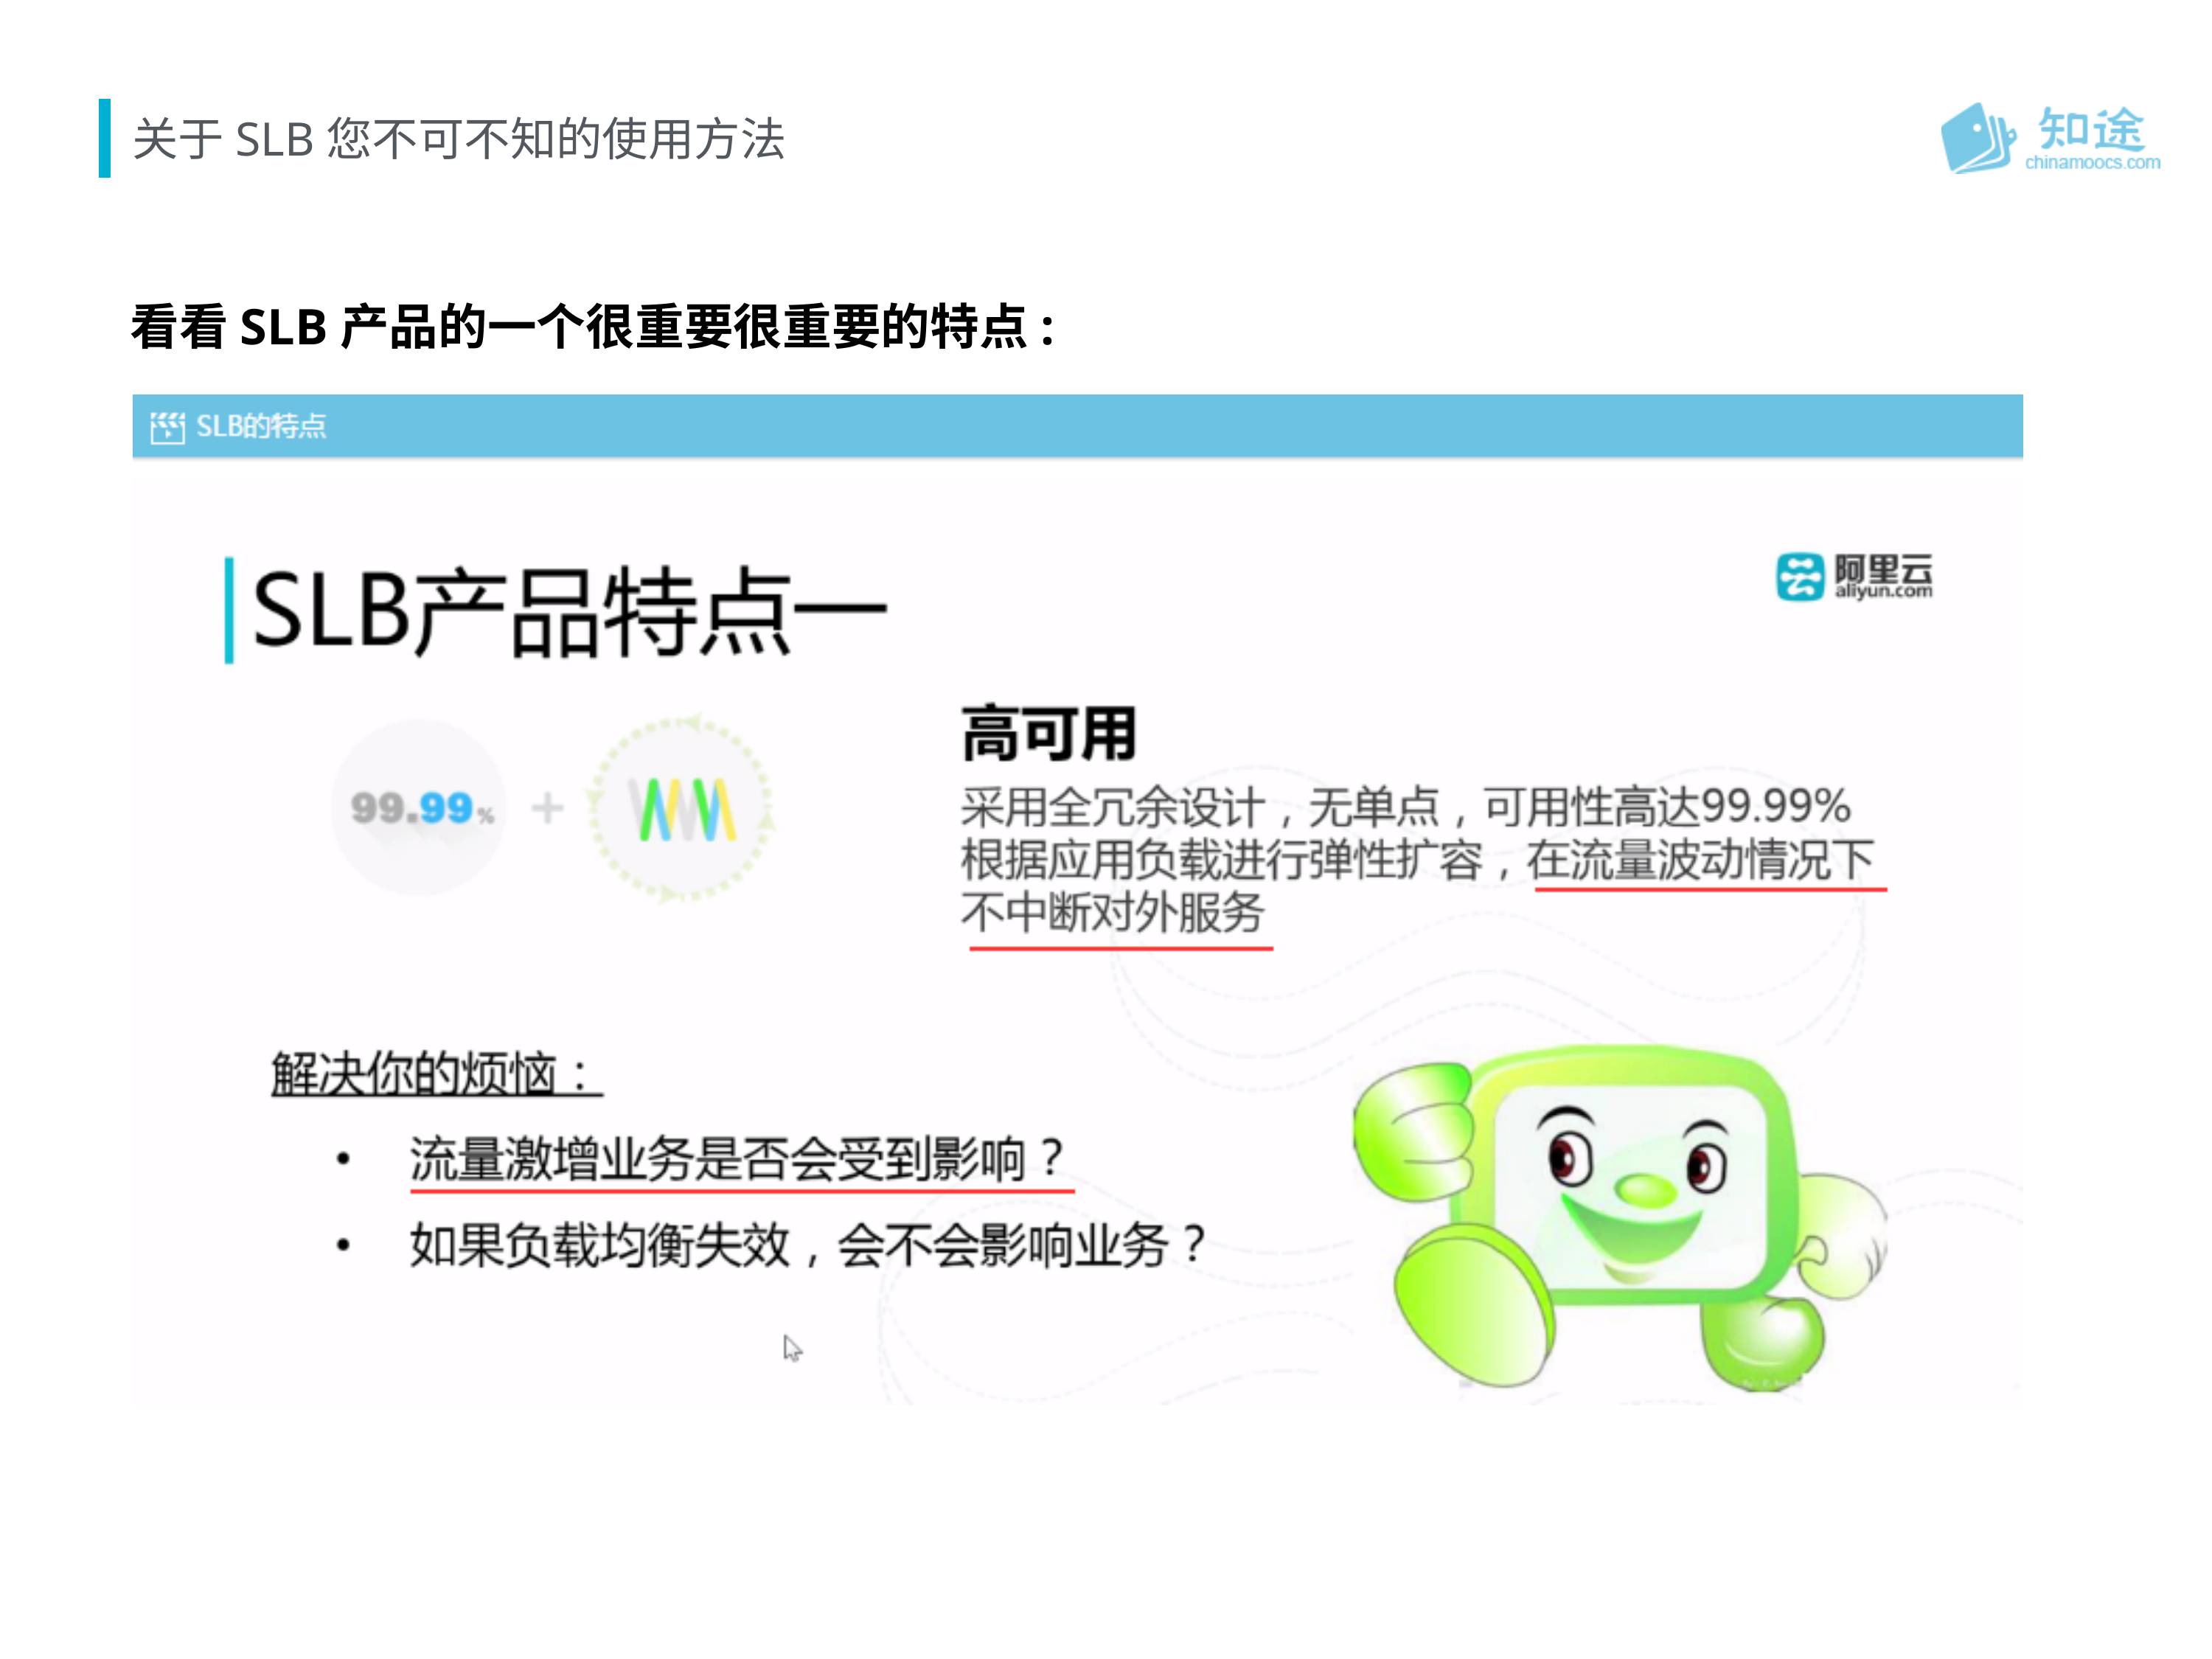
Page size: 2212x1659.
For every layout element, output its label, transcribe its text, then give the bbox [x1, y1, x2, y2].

text_box 看看SLB产品的一个很重要很重要的特点: [119, 260, 2117, 375]
picture [133, 394, 2023, 1405]
picture [99, 99, 111, 178]
picture [1941, 102, 2160, 174]
text_box 关于SLB您不可不知的使用方法 [121, 105, 1301, 219]
